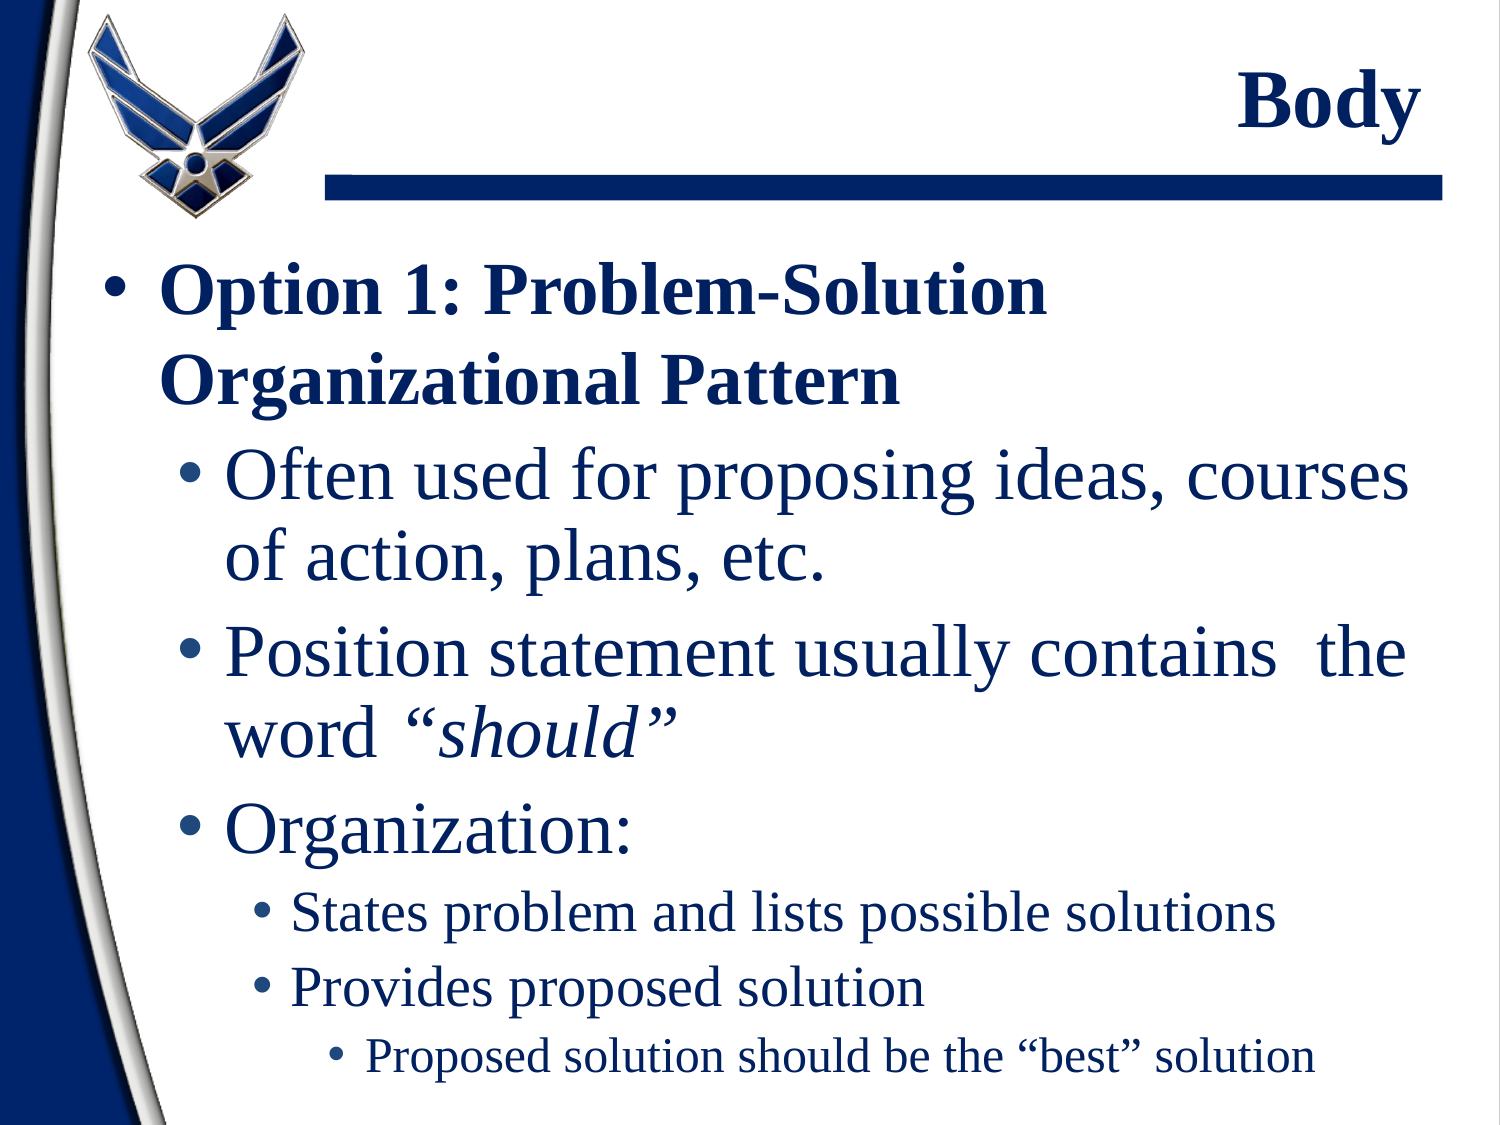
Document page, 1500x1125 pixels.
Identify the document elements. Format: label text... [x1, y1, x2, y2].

picture [0, 0, 1500, 1125]
list Option 1: Problem-Solution Organizational Pattern Often used for proposing ideas, courses of action, plans, etc. Position statement usually contains the word “should” Organization: States problem and lists possible solutions Provides proposed solution Proposed solution should be the “best” solution [87, 232, 1438, 976]
title Body [87, 0, 1438, 188]
